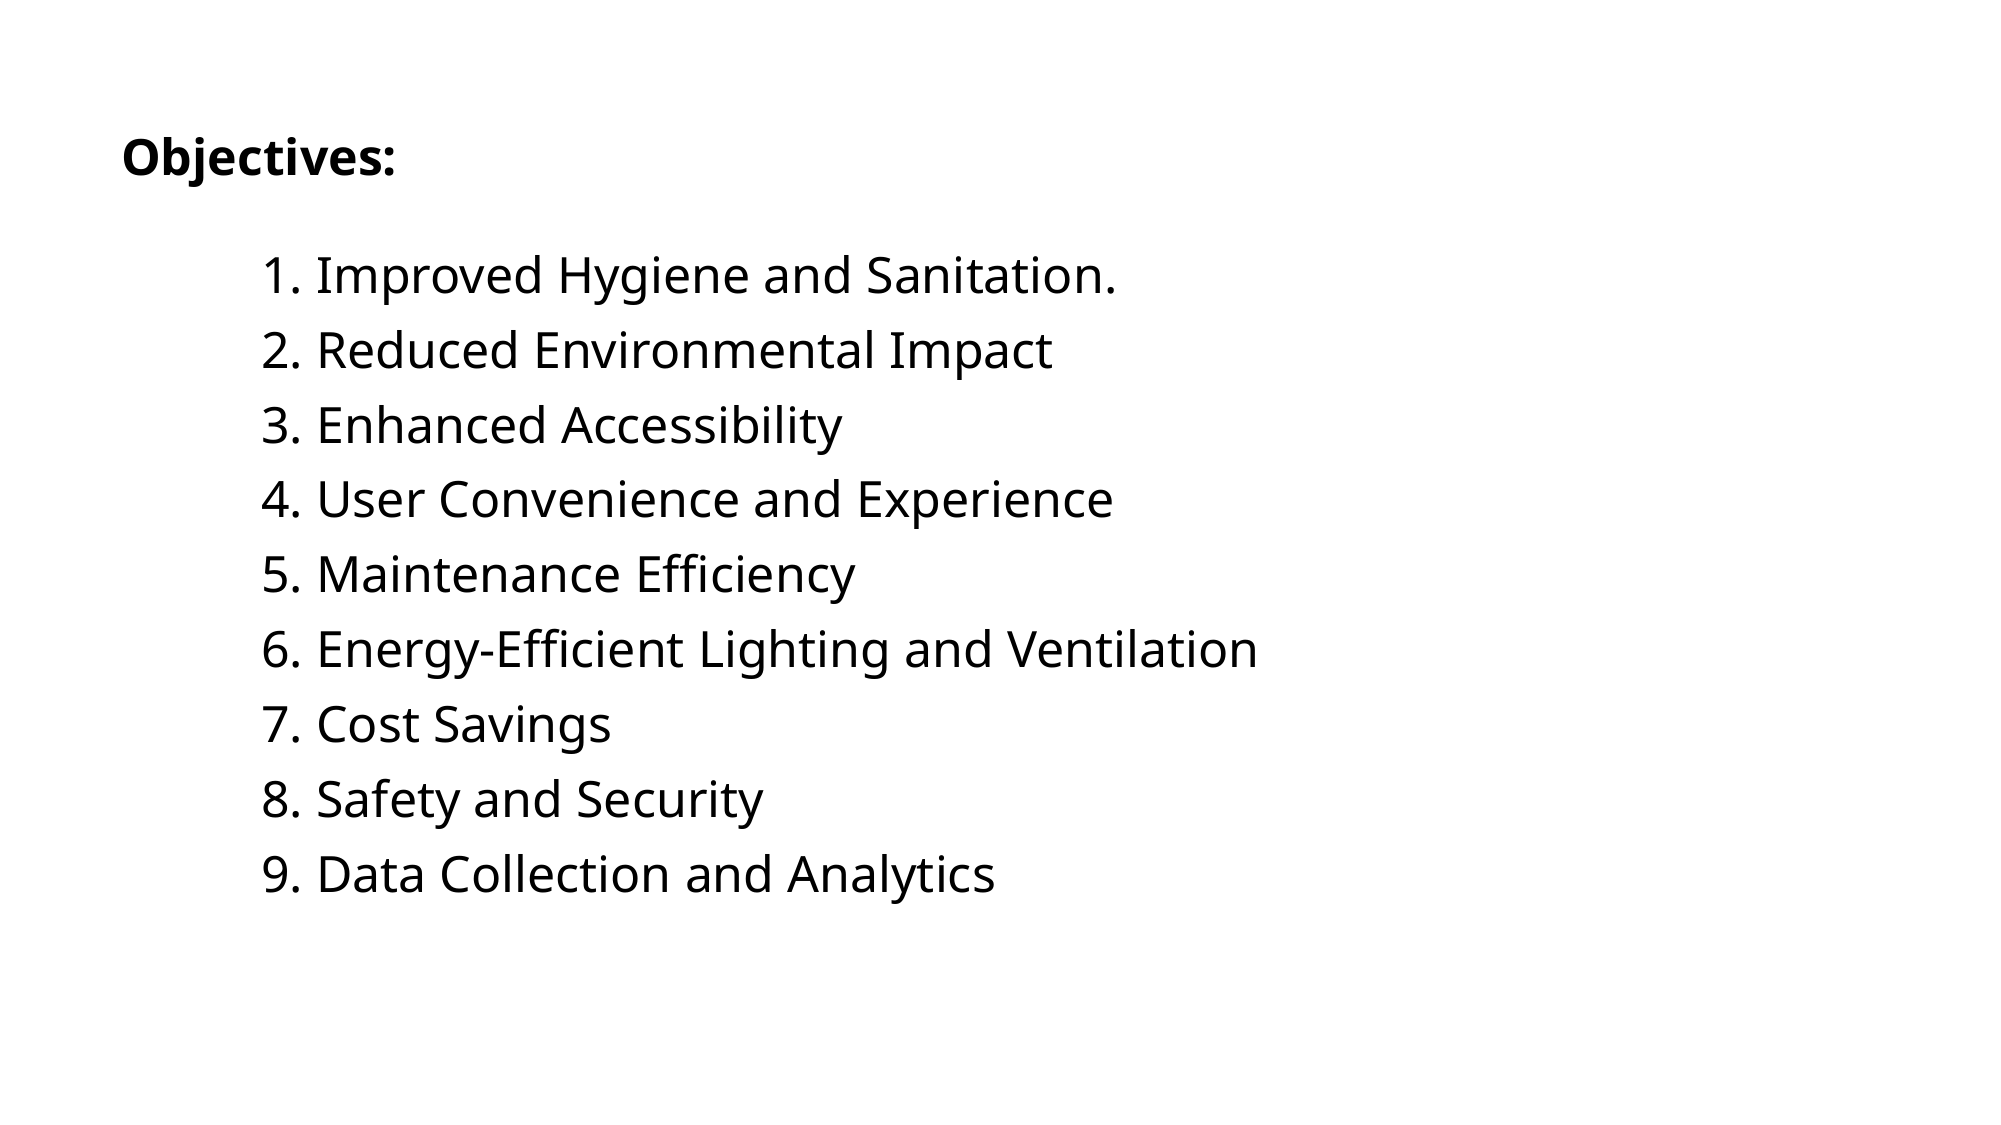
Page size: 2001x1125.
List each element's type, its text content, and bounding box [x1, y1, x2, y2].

title Objectives: [106, 69, 1480, 194]
subtitle 1. Improved Hygiene and Sanitation. 2. Reduced Environmental Impact 3. Enhanced Accessibility 4. User Convenience and Experience 5. Maintenance Efficiency 6. Energy-Efficient Lighting and Ventilation 7. Cost Savings 8. Safety and Security 9. Data Collection and Analytics [246, 242, 1717, 1125]
